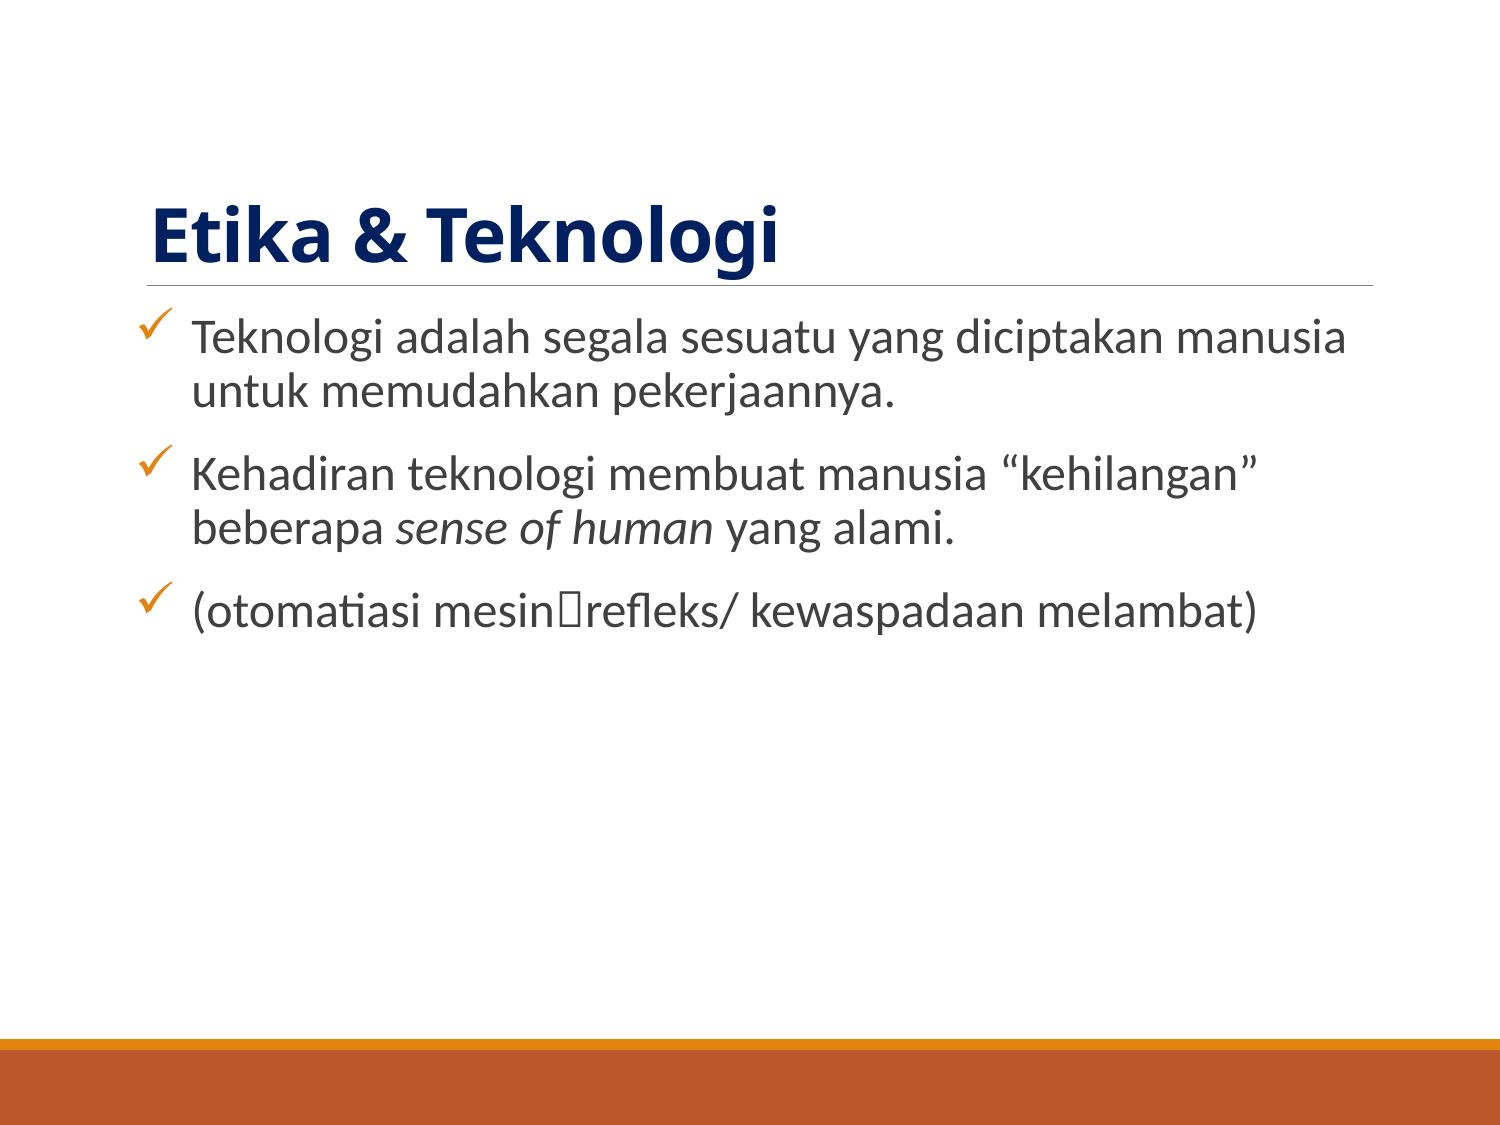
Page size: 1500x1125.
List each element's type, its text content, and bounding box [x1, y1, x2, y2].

list Teknologi adalah segala sesuatu yang diciptakan manusia untuk memudahkan pekerjaannya. Kehadiran teknologi membuat manusia “kehilangan” beberapa sense of human yang alami. (otomatiasi mesinrefleks/ kewaspadaan melambat) [134, 302, 1373, 963]
title Etika & Teknologi [134, 47, 1373, 285]
